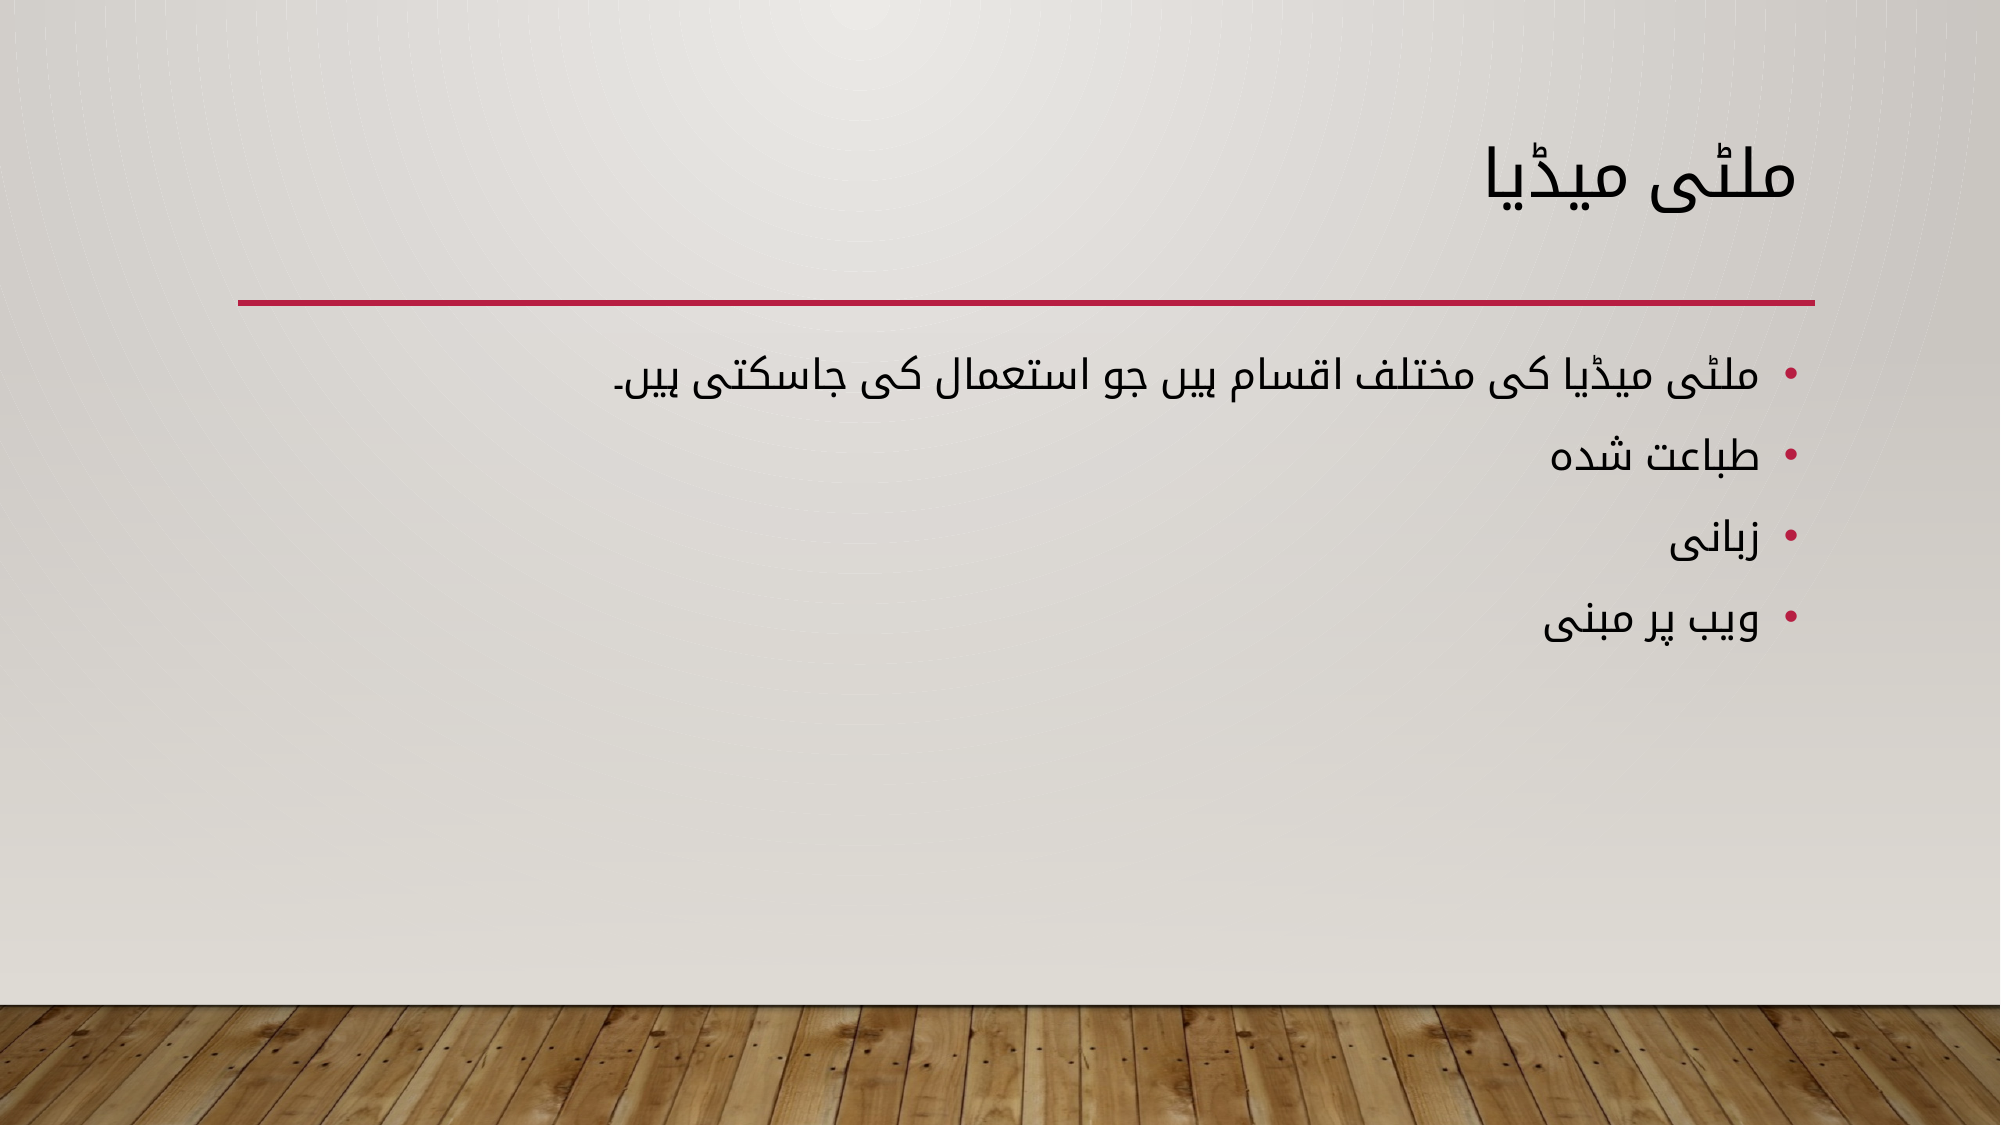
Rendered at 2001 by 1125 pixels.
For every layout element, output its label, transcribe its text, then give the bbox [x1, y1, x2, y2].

title ملٹی میڈیا [238, 131, 1814, 305]
list ملٹی میڈیا کی مختلف اقسام ہیں جو استعمال کی جاسکتی ہیں۔ طباعت شدہ زبانی ویب پر مبنی [238, 330, 1814, 897]
picture [0, 1005, 2000, 1125]
